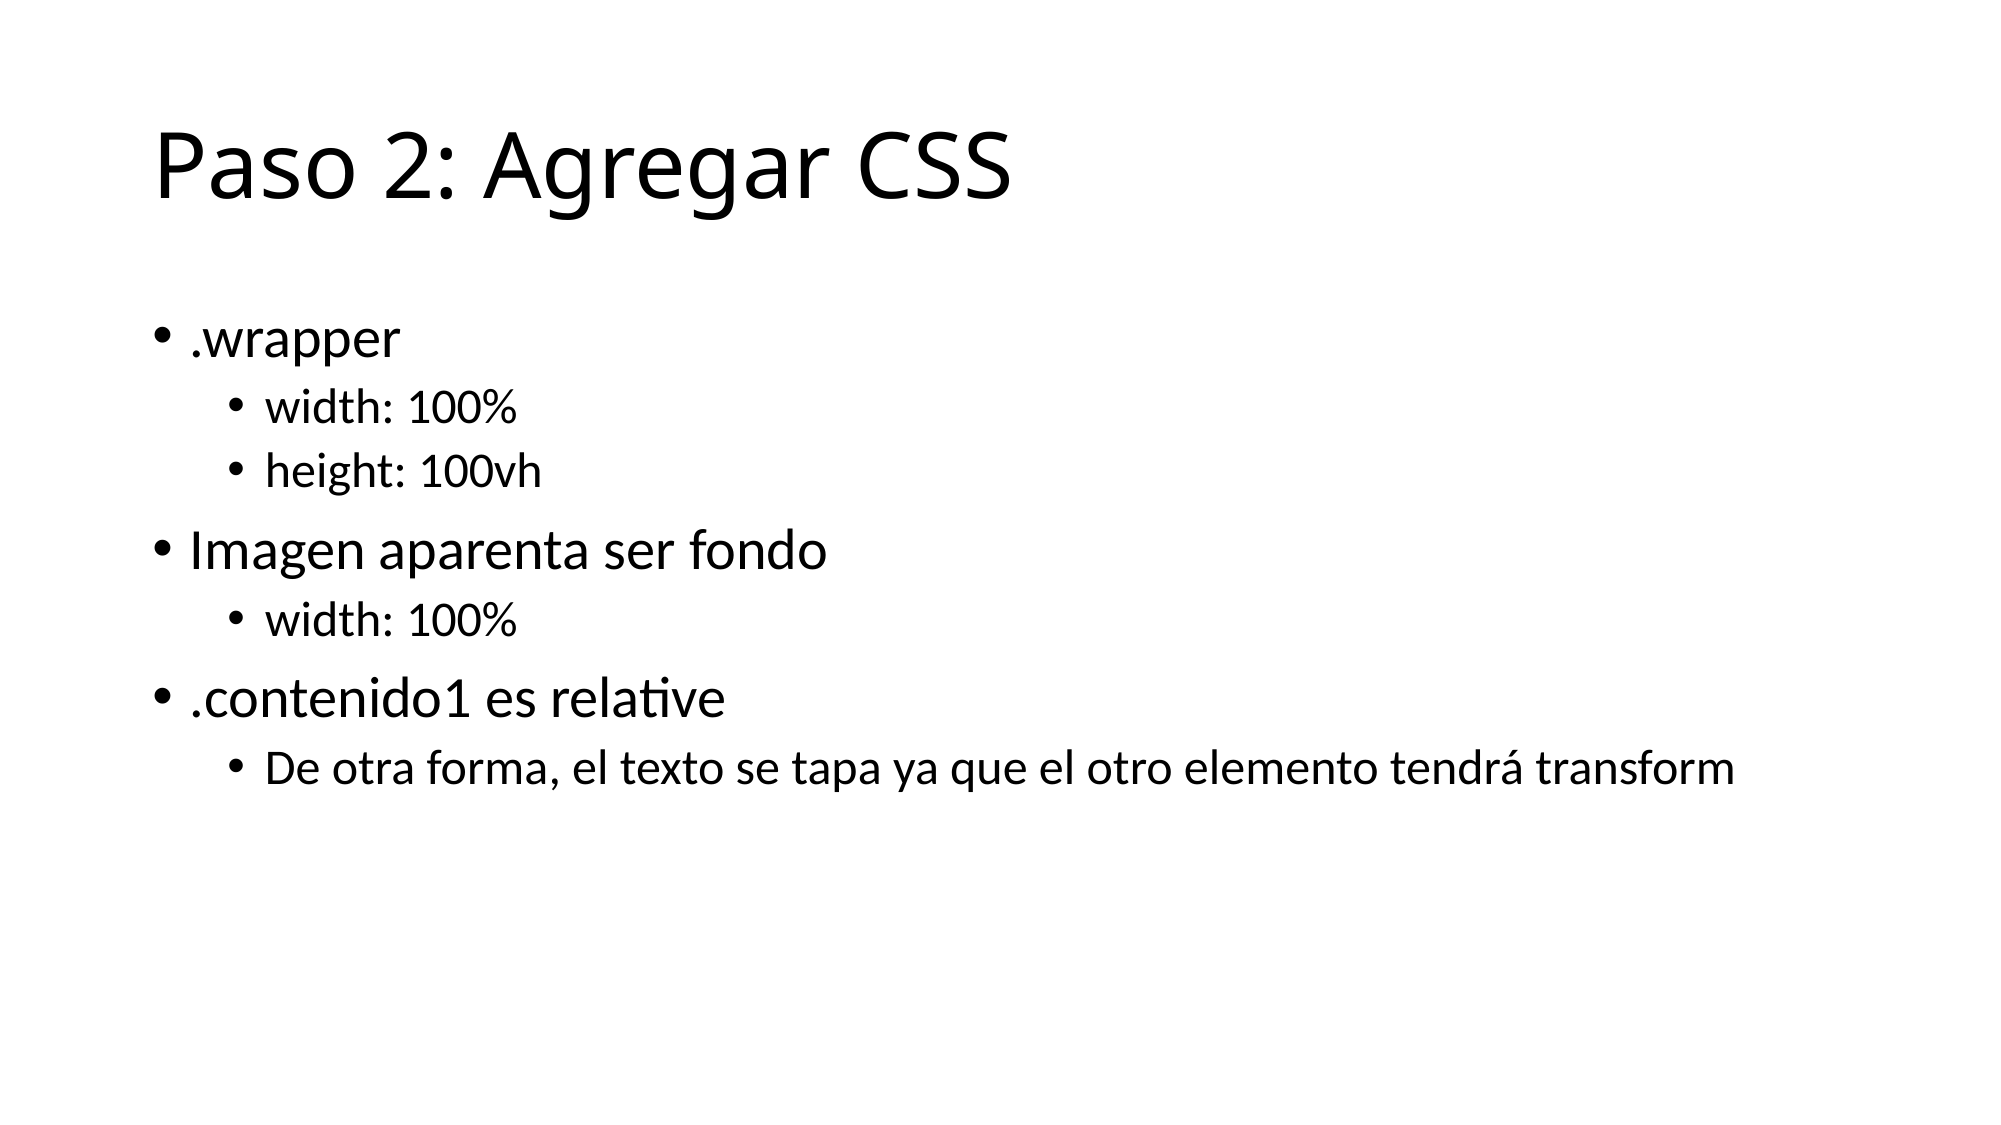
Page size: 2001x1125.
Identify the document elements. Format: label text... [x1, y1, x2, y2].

title Paso 2: Agregar CSS [137, 59, 1863, 278]
list .wrapper width: 100% height: 100vh Imagen aparenta ser fondo width: 100% .contenido1 es relative De otra forma, el texto se tapa ya que el otro elemento tendrá transform [137, 299, 1863, 1014]
